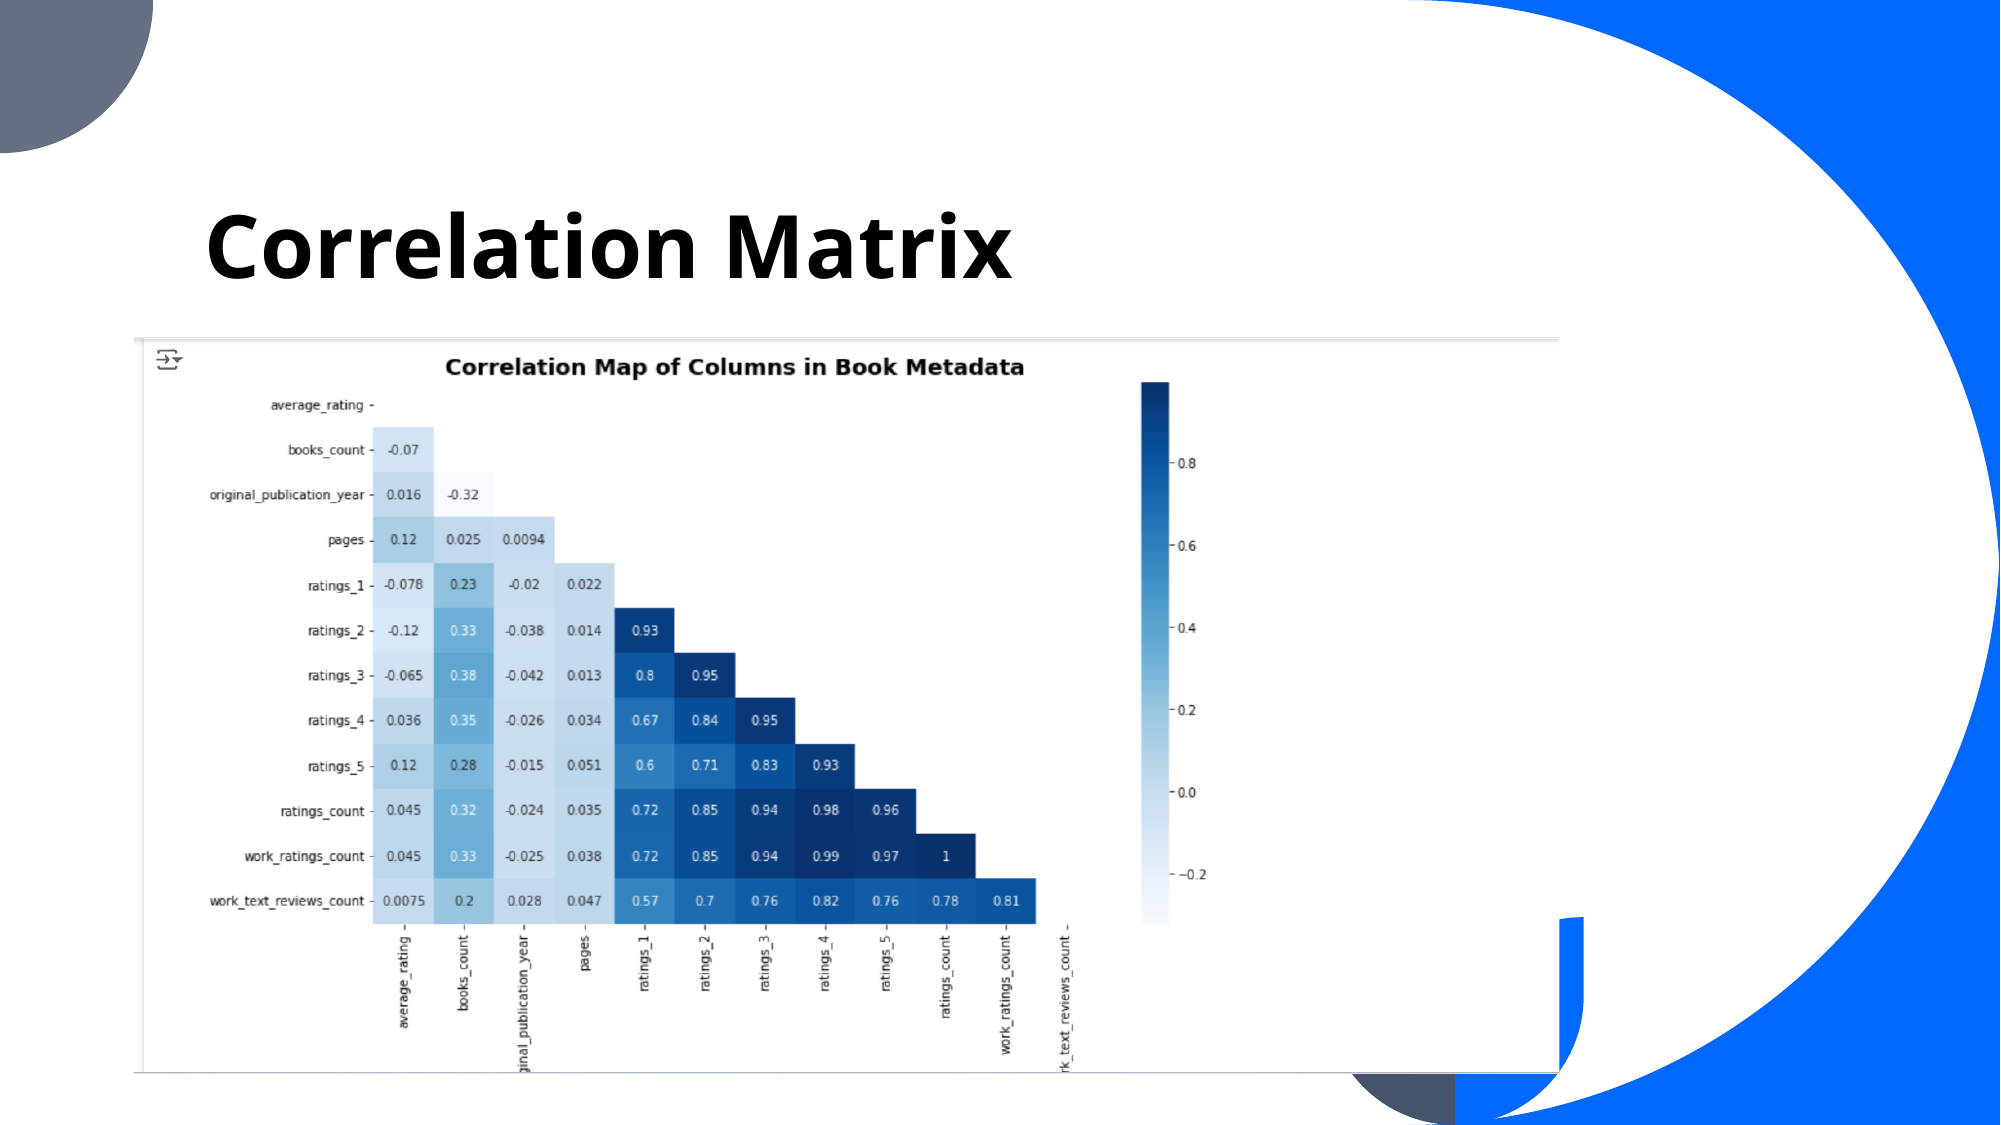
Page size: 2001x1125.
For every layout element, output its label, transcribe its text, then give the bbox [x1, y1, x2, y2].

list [133, 332, 1560, 1074]
title Correlation Matrix [190, 16, 1795, 303]
